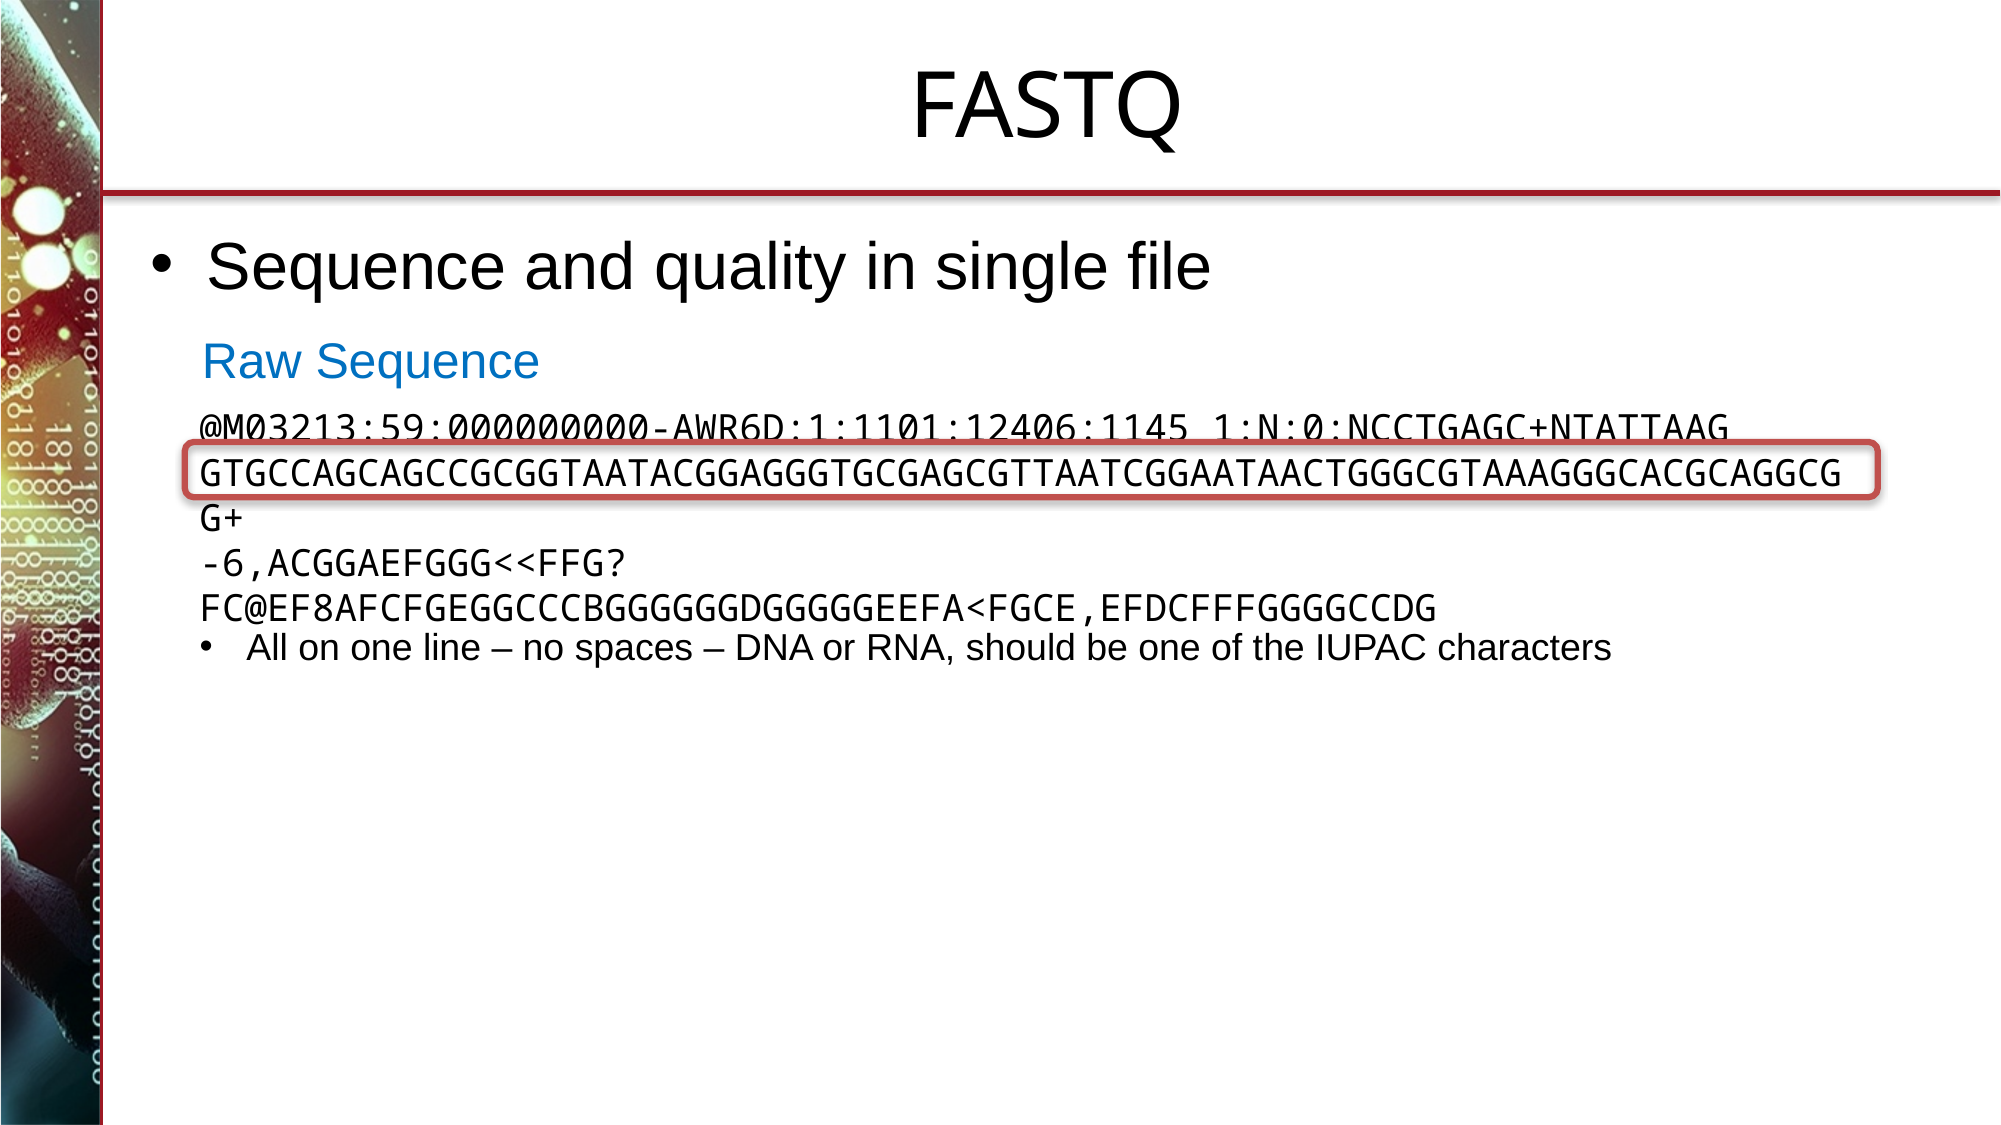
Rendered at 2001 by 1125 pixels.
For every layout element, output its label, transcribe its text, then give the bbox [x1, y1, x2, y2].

text_box [183, 441, 1879, 499]
text_box @M03213:59:000000000-AWR6D:1:1101:12406:1145 1:N:0:NCCTGAGC+NTATTAAG GTGCCAGCAGCCGCGGTAATACGGAGGGTGCGAGCGTTAATCGGAATAACTGGGCGTAAAGGGCACGCAGGCGG+ -6,ACGGAEFGGG<<FFG?FC@EF8AFCFGEGGCCCBGGGGGGDGGGGGEEFA<FGCE,EFDCFFFGGGGCCDG [184, 504, 1878, 657]
title FASTQ [135, 31, 1960, 171]
list Sequence and quality in single file [135, 215, 1960, 1099]
text_box @M03213:59:000000000-AWR6D:1:1101:12406:1145 1:N:0:NCCTGAGC+NTATTAAG GTGCCAGCAGCCGCGGTAATACGGAGGGTGCGAGCGTTAATCGGAATAACTGGGCGTAAAGGGCACGCAGGCGG+ -6,ACGGAEFGGG<<FFG?FC@EF8AFCFGEGGCCCBGGGGGGDGGGGGEEFA<FGCE,EFDCFFFGGGGCCDG [184, 396, 1878, 445]
picture [1, 1, 99, 1124]
text_box Raw Sequence [187, 321, 556, 396]
text_box All on one line – no spaces – DNA or RNA, should be one of the IUPAC characters [184, 615, 1859, 737]
